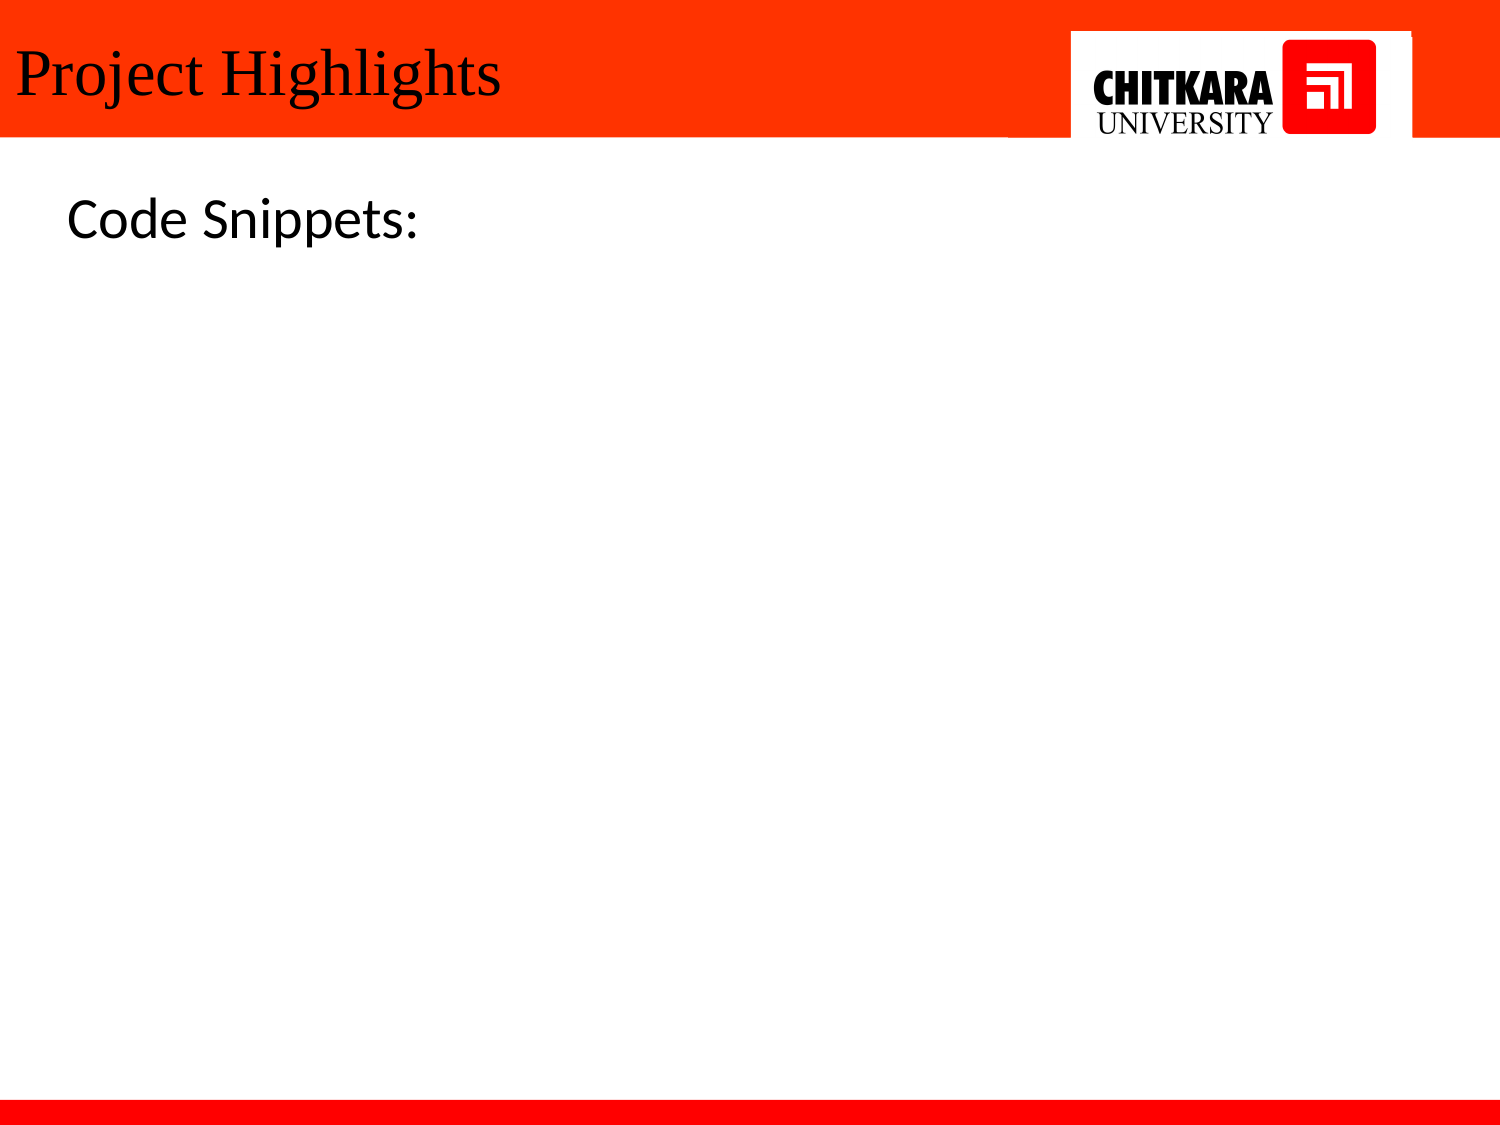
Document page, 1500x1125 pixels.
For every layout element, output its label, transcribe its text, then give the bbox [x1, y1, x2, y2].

title Project Highlights [0, 0, 1063, 138]
text_box Code Snippets: [53, 172, 975, 258]
picture [1074, 37, 1391, 138]
